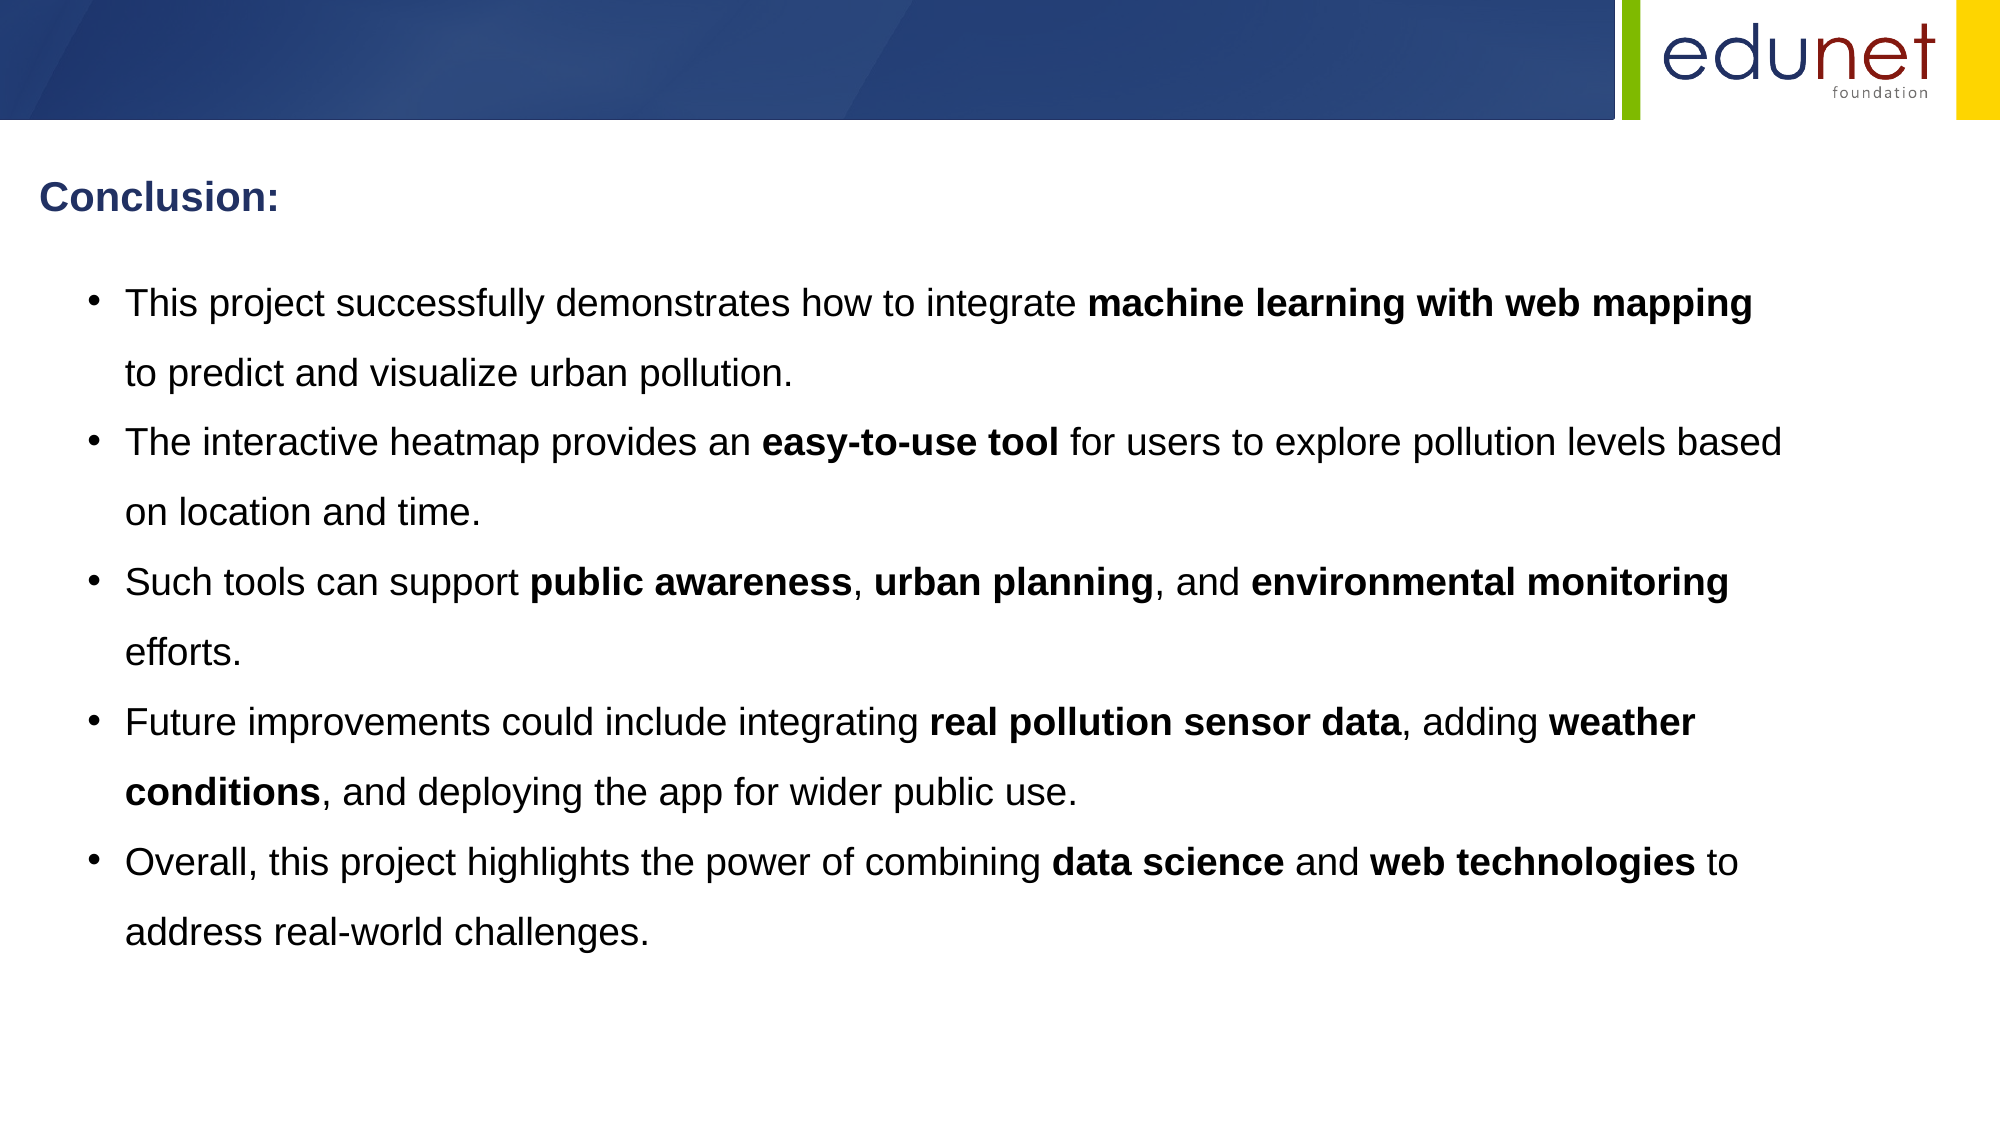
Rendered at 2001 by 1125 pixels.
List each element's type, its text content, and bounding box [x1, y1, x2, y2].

text_box This project successfully demonstrates how to integrate machine learning with web mapping to predict and visualize urban pollution. The interactive heatmap provides an easy-to-use tool for users to explore pollution levels based on location and time. Such tools can support public awareness, urban planning, and environmental monitoring efforts. Future improvements could include integrating real pollution sensor data, adding weather conditions, and deploying the app for wider public use. Overall, this project highlights the power of combining data science and web technologies to address real-world challenges. [72, 246, 1803, 961]
picture [1652, 12, 1948, 108]
text_box Conclusion: [24, 162, 1026, 227]
